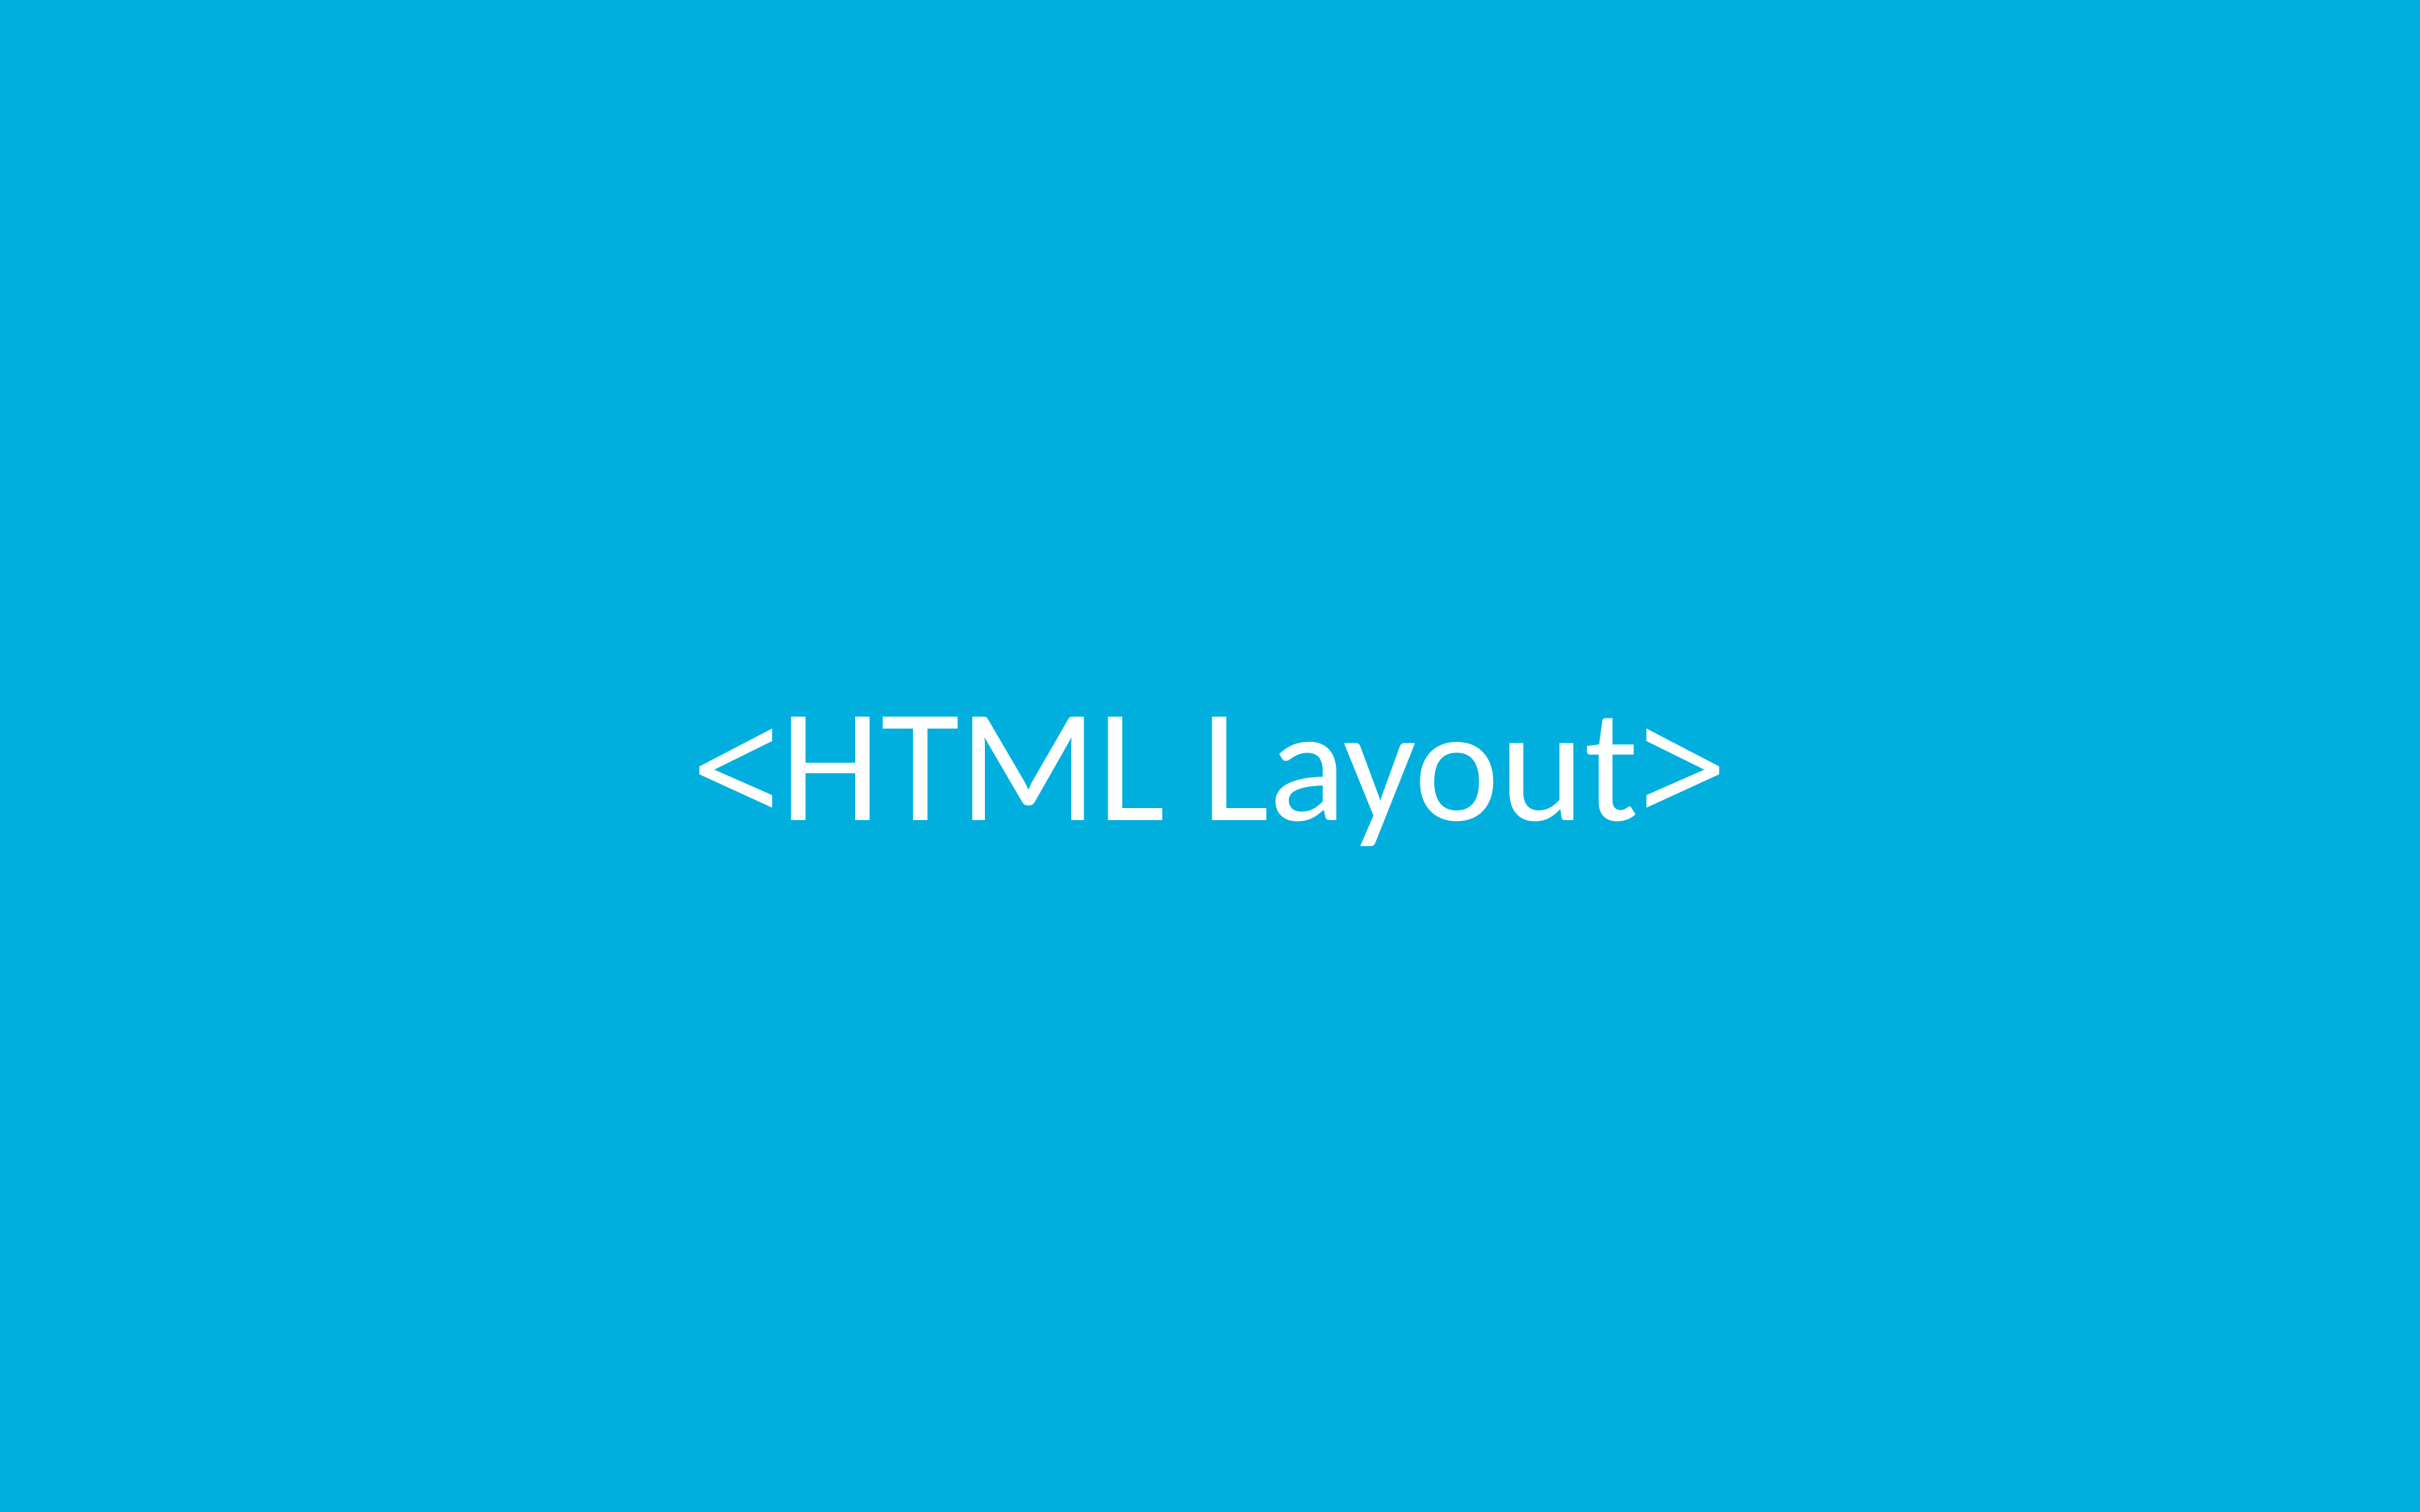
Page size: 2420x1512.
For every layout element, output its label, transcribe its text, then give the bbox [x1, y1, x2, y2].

text_box <HTML Layout> [0, 0, 2420, 1512]
